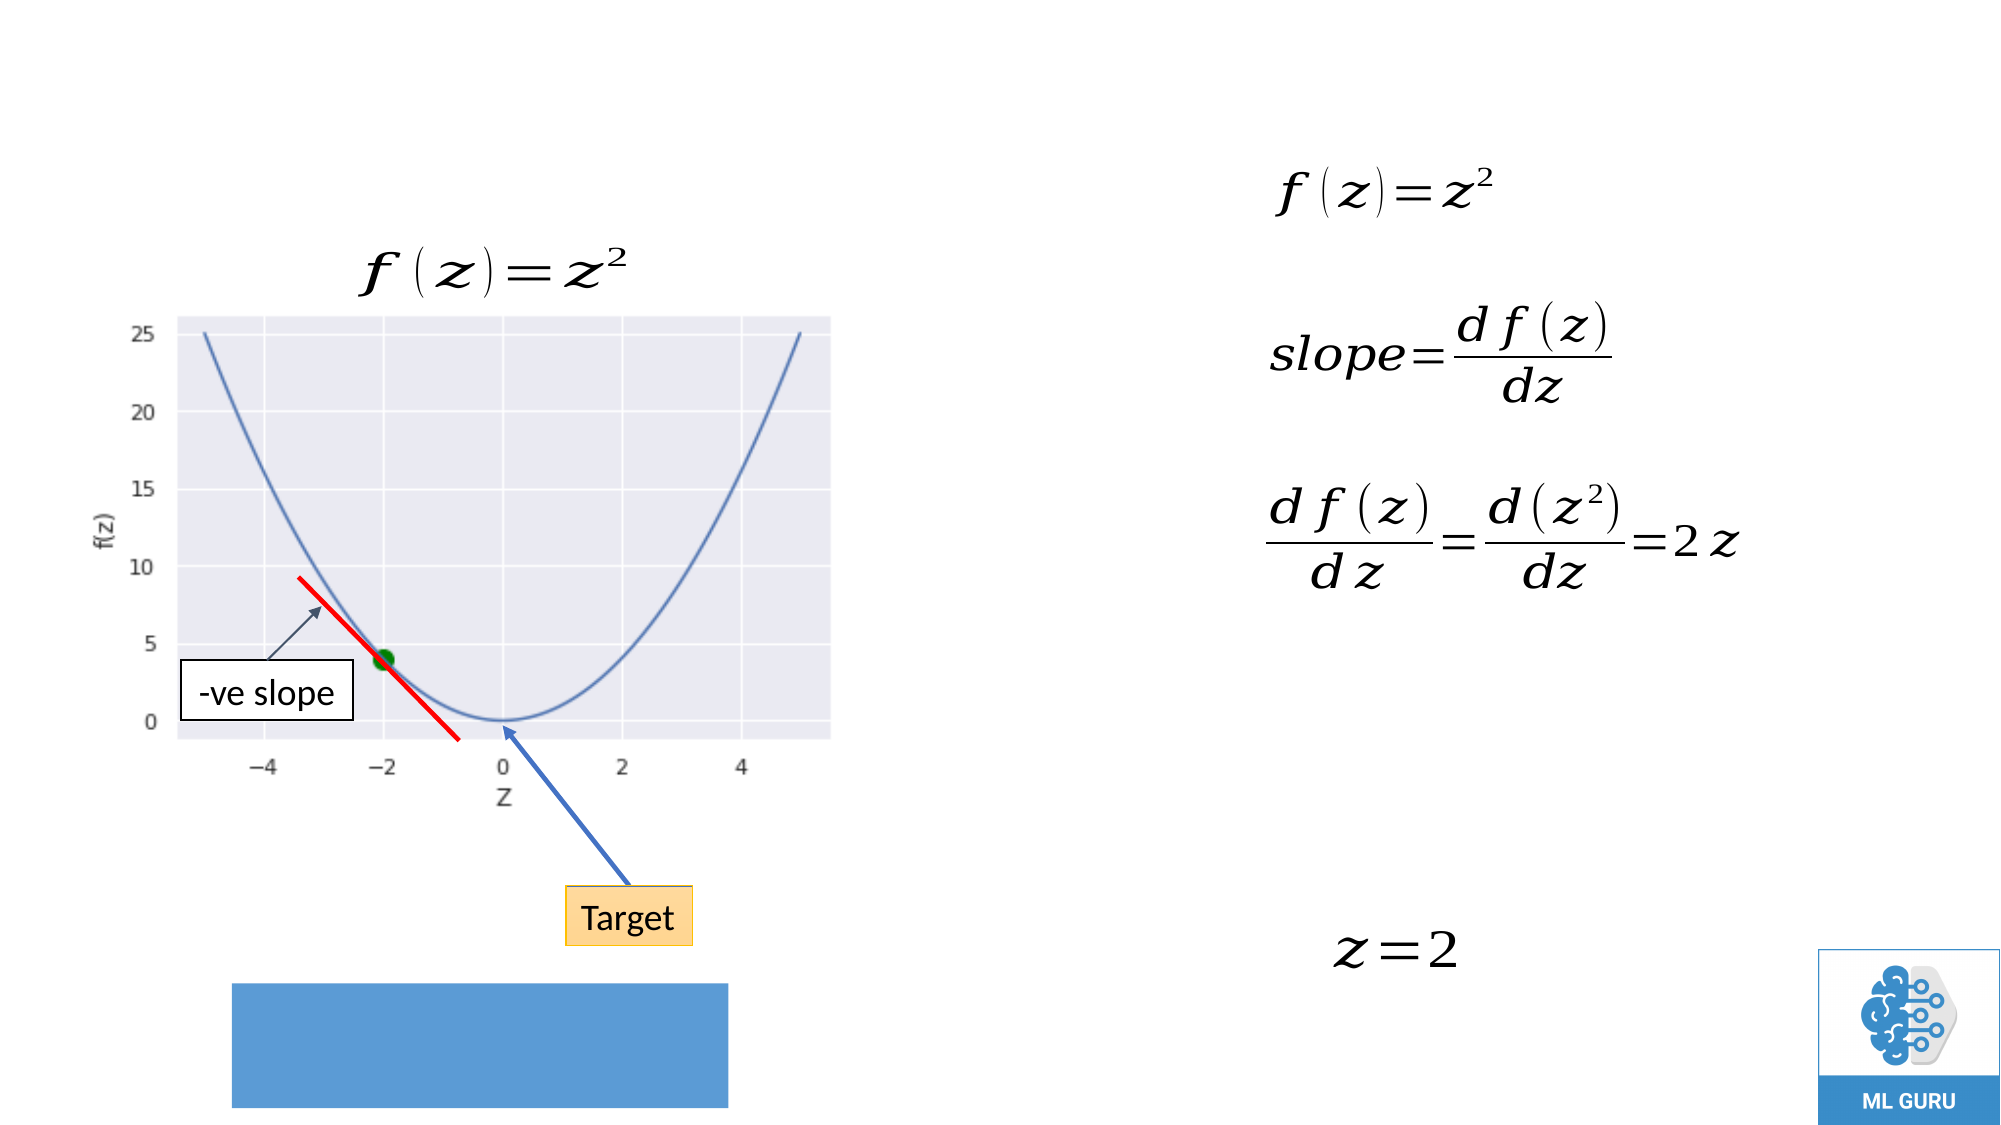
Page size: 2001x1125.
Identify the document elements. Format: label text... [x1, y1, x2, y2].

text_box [267, 606, 322, 661]
picture [82, 301, 843, 826]
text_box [298, 576, 460, 741]
text_box Target [565, 885, 693, 946]
picture [1818, 949, 2000, 1125]
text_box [502, 725, 630, 886]
